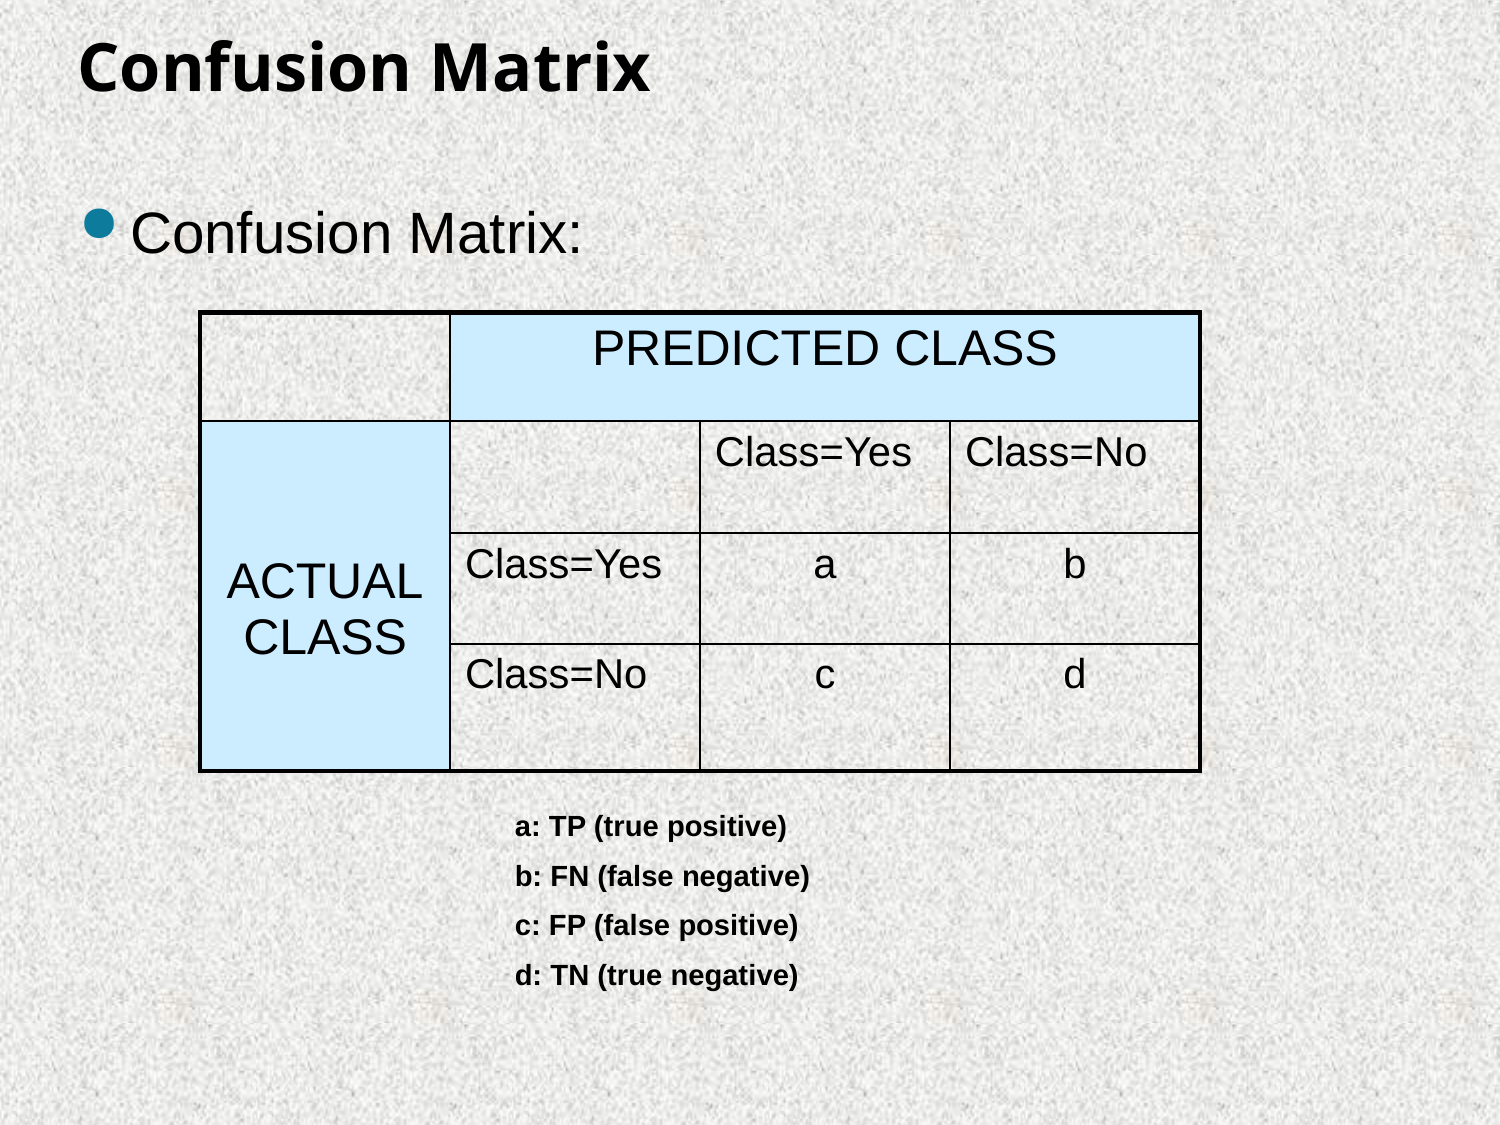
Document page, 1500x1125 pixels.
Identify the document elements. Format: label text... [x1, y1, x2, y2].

table_cell Class=Yes [701, 422, 949, 532]
table_cell Class=Yes [451, 534, 699, 643]
table_cell Class=No [951, 422, 1198, 532]
table_cell b [951, 534, 1198, 643]
table_header PREDICTED CLASS [451, 315, 1198, 420]
picture [0, 0, 1500, 1125]
table_cell a [701, 534, 949, 643]
table_cell d [951, 645, 1198, 769]
table_cell [451, 422, 699, 532]
text_box a: TP (true positive) b: FN (false negative) c: FP (false positive) d: TN (true negative) [499, 800, 863, 999]
table_header [202, 315, 449, 420]
table_cell c [701, 645, 949, 769]
list Confusion Matrix: [67, 187, 1432, 1038]
table_cell Class=No [451, 645, 699, 769]
title Confusion Matrix [62, 24, 1421, 113]
table_cell ACTUAL CLASS [202, 422, 449, 769]
